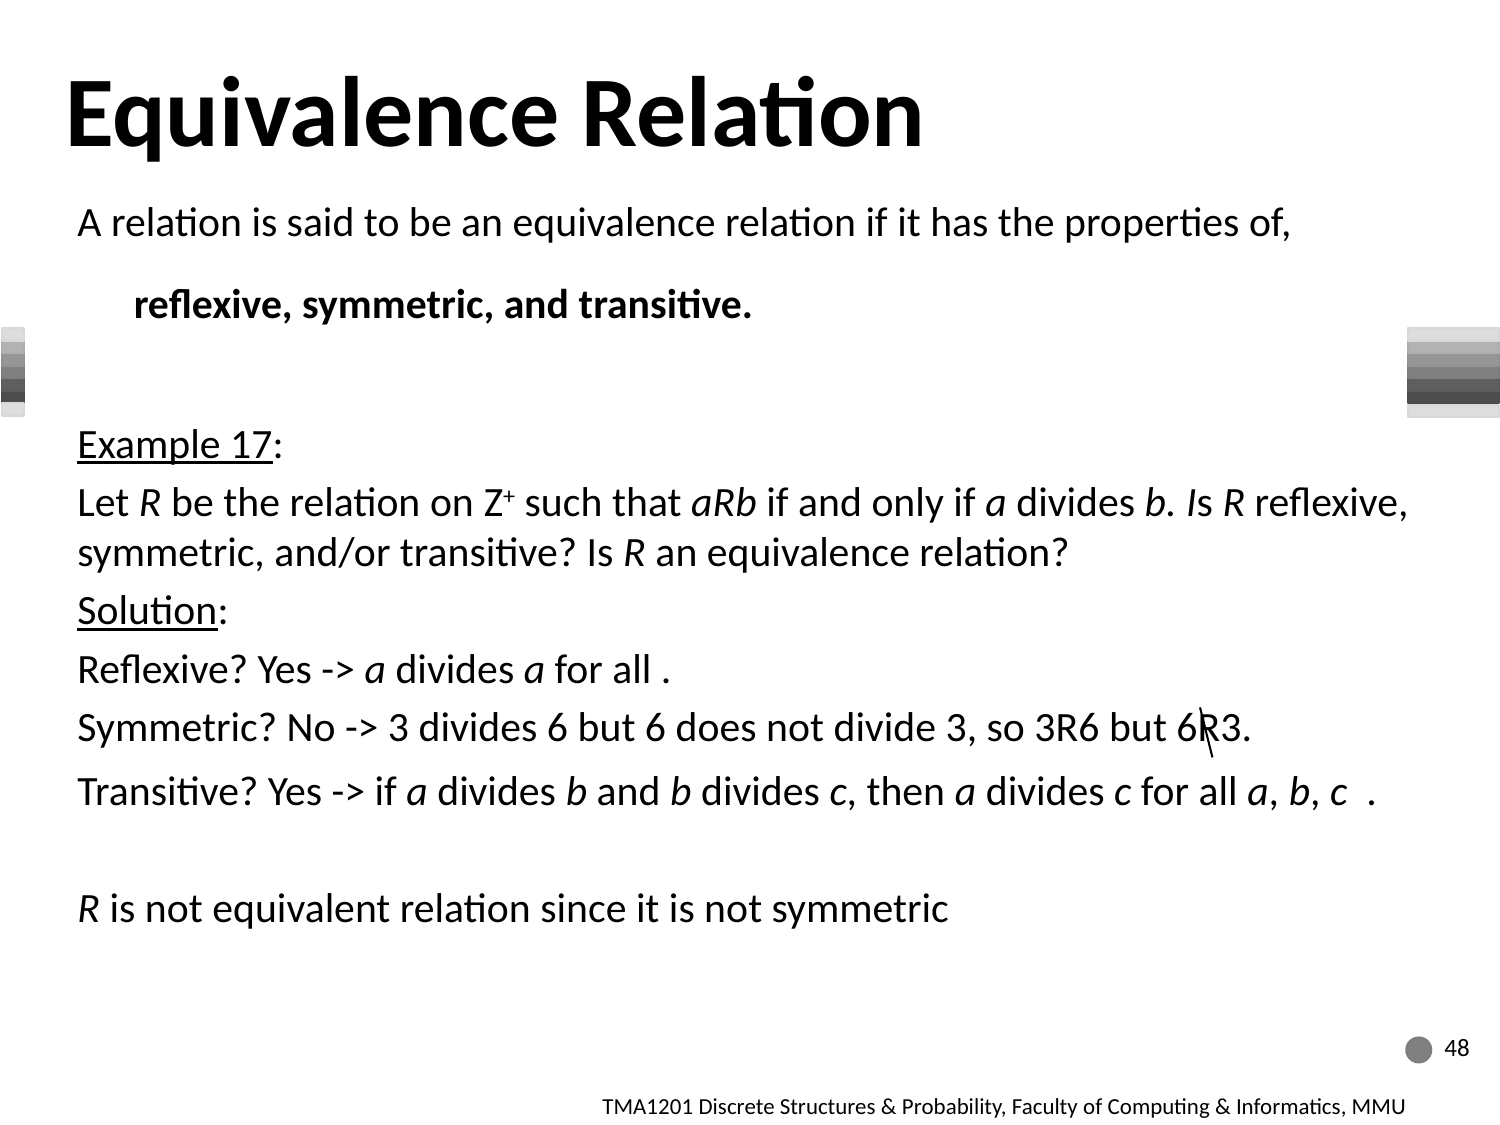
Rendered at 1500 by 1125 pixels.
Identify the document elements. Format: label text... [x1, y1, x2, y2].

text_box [1199, 706, 1213, 758]
footer TMA1201 Discrete Structures & Probability, Faculty of Computing & Informatics, MMU [587, 1084, 1500, 1125]
list Equivalence Relation [50, 12, 1400, 200]
slide_number 48 [1429, 1009, 1500, 1084]
